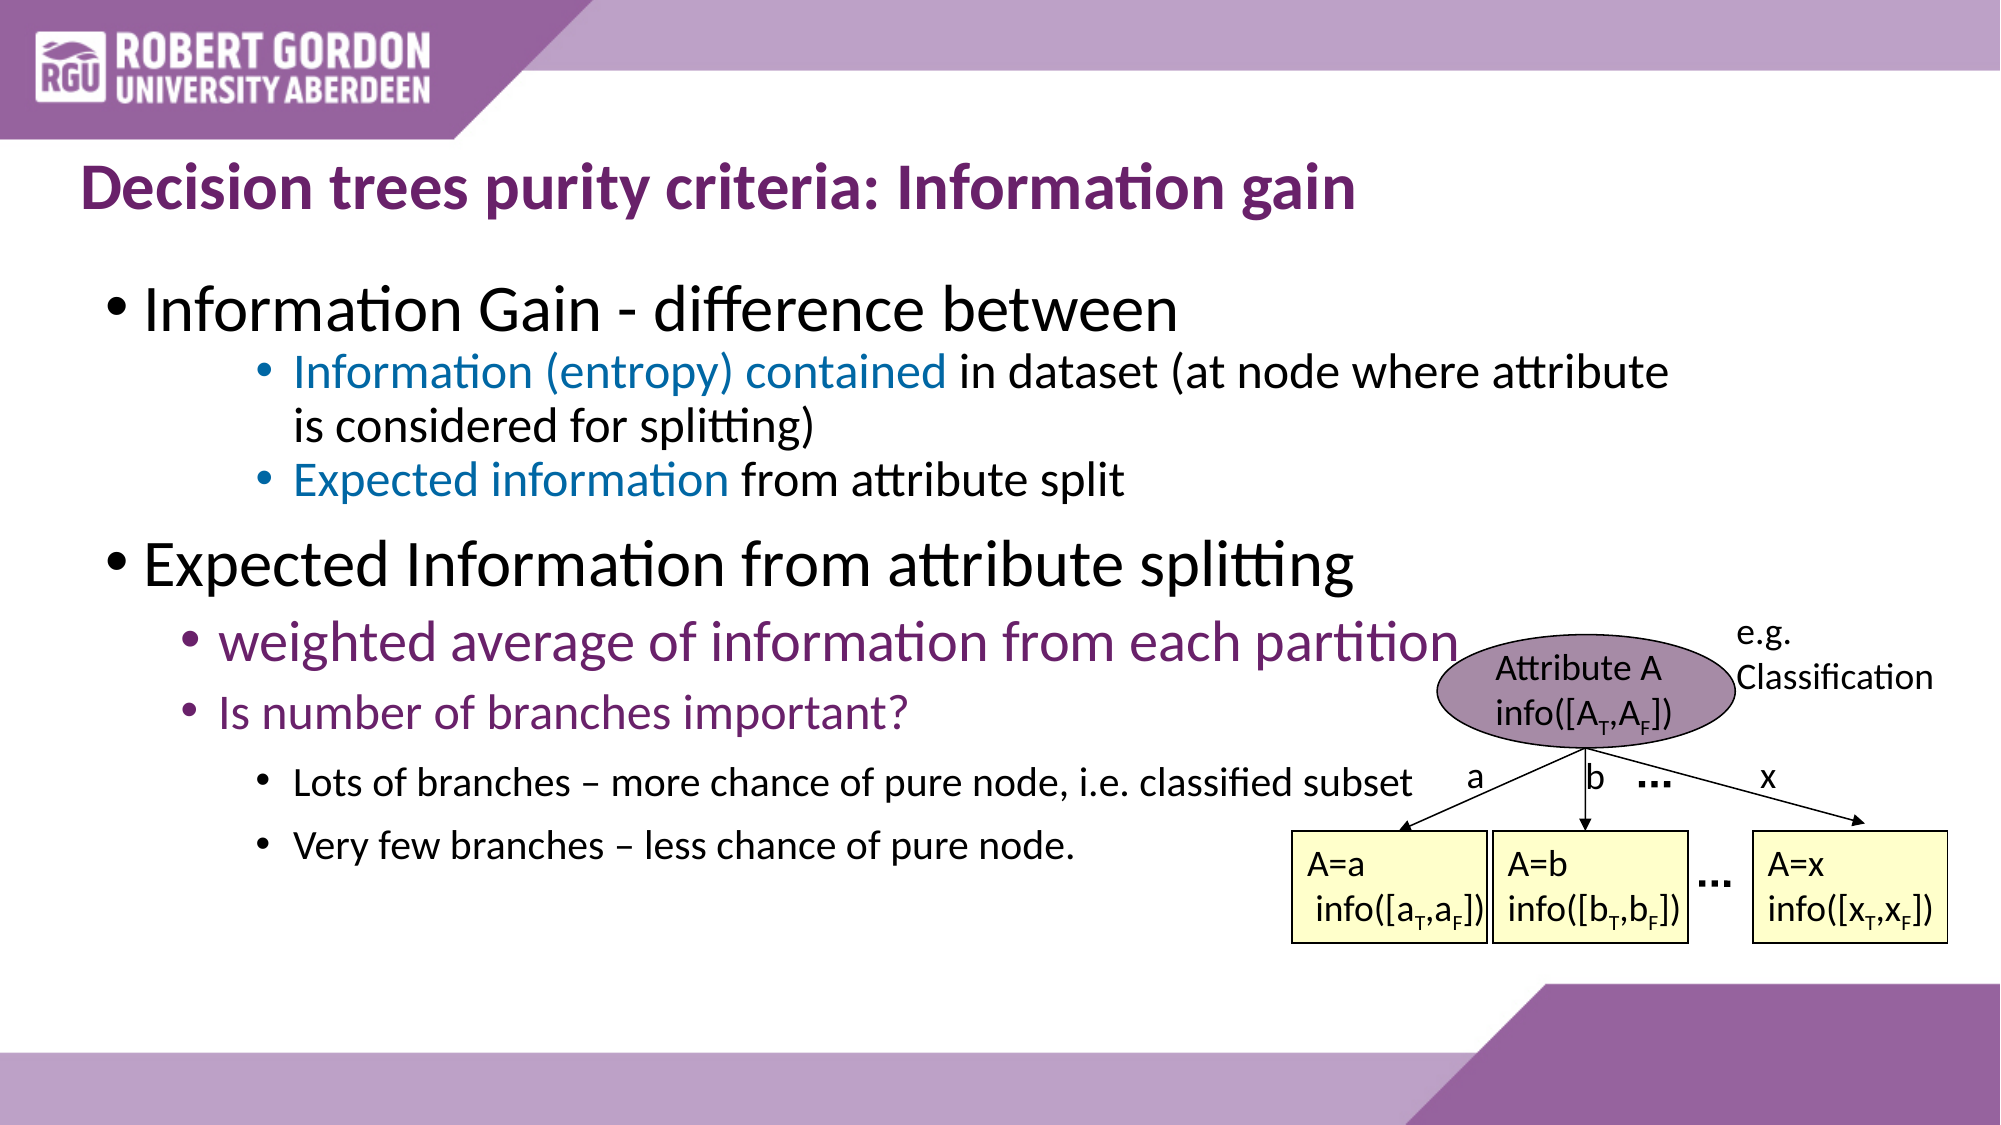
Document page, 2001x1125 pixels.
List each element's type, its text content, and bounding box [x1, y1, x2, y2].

picture [0, 0, 2000, 1125]
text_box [1292, 599, 1951, 944]
list Information Gain - difference between Information (entropy) contained in dataset (at node where attribute is considered for splitting) Expected information from attribute split Expected Information from attribute splitting weighted average of information from each partition Is number of branches important? Lots of branches – more chance of pure node, i.e. classified subset Very few branches – less chance of pure node. [90, 269, 1724, 1042]
title Decision trees purity criteria: Information gain [65, 144, 1791, 269]
